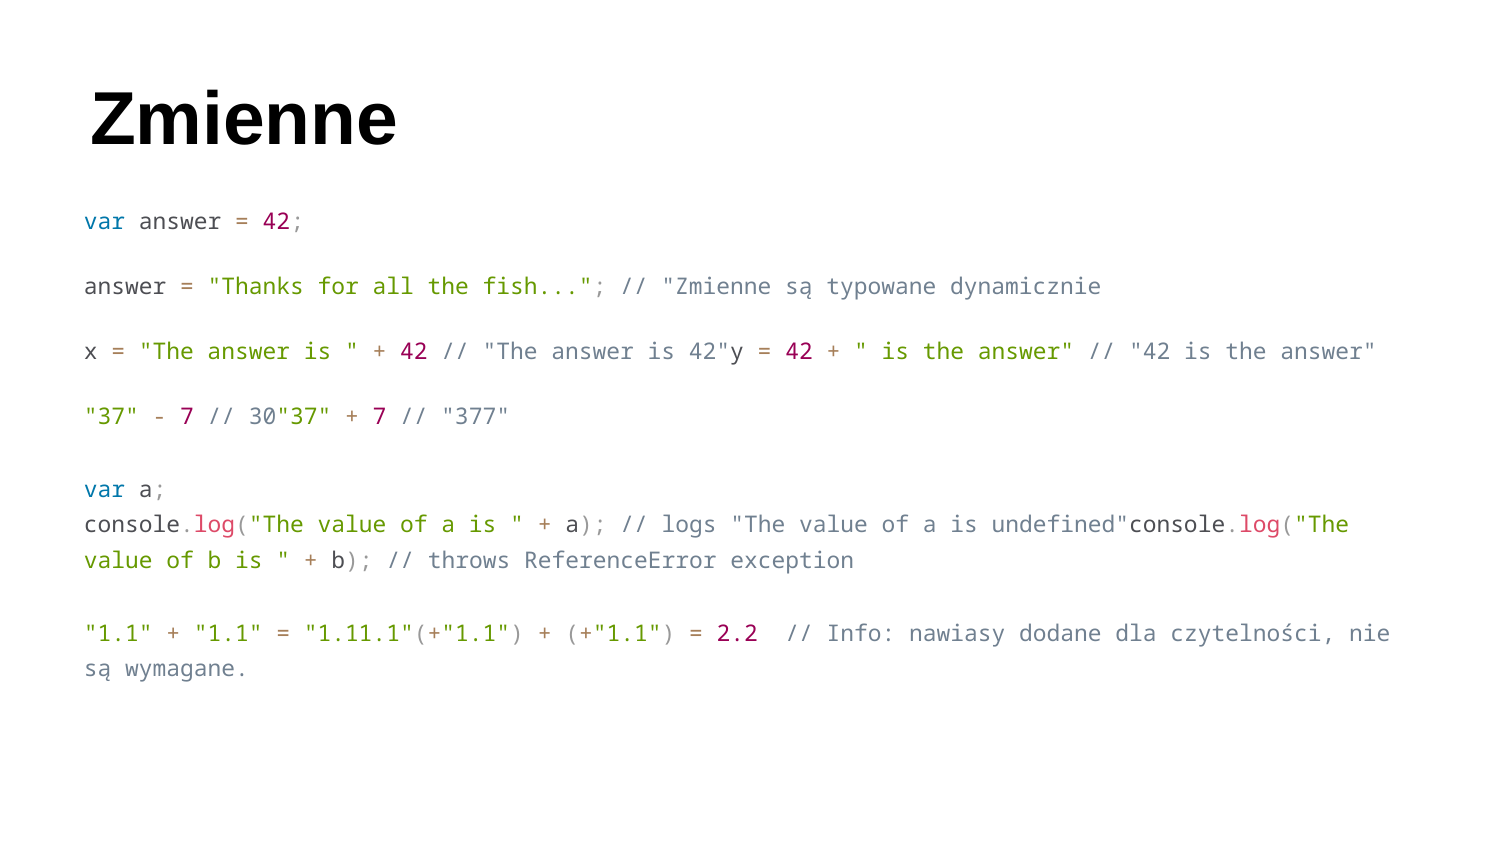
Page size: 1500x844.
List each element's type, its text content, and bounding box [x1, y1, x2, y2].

title Zmienne [75, 33, 1425, 175]
list var answer = 42; answer = "Thanks for all the fish..."; // "Zmienne są typowane dynamicznie x = "The answer is " + 42 // "The answer is 42"y = 42 + " is the answer" // "42 is the answer" "37" - 7 // 30"37" + 7 // "377" var a; console.log("The value of a is " + a); // logs "The value of a is undefined"console.log("The value of b is " + b); // throws ReferenceError exception "1.1" + "1.1" = "1.11.1"(+"1.1") + (+"1.1") = 2.2 // Info: nawiasy dodane dla czytelności, nie są wymagane. [68, 166, 1419, 778]
